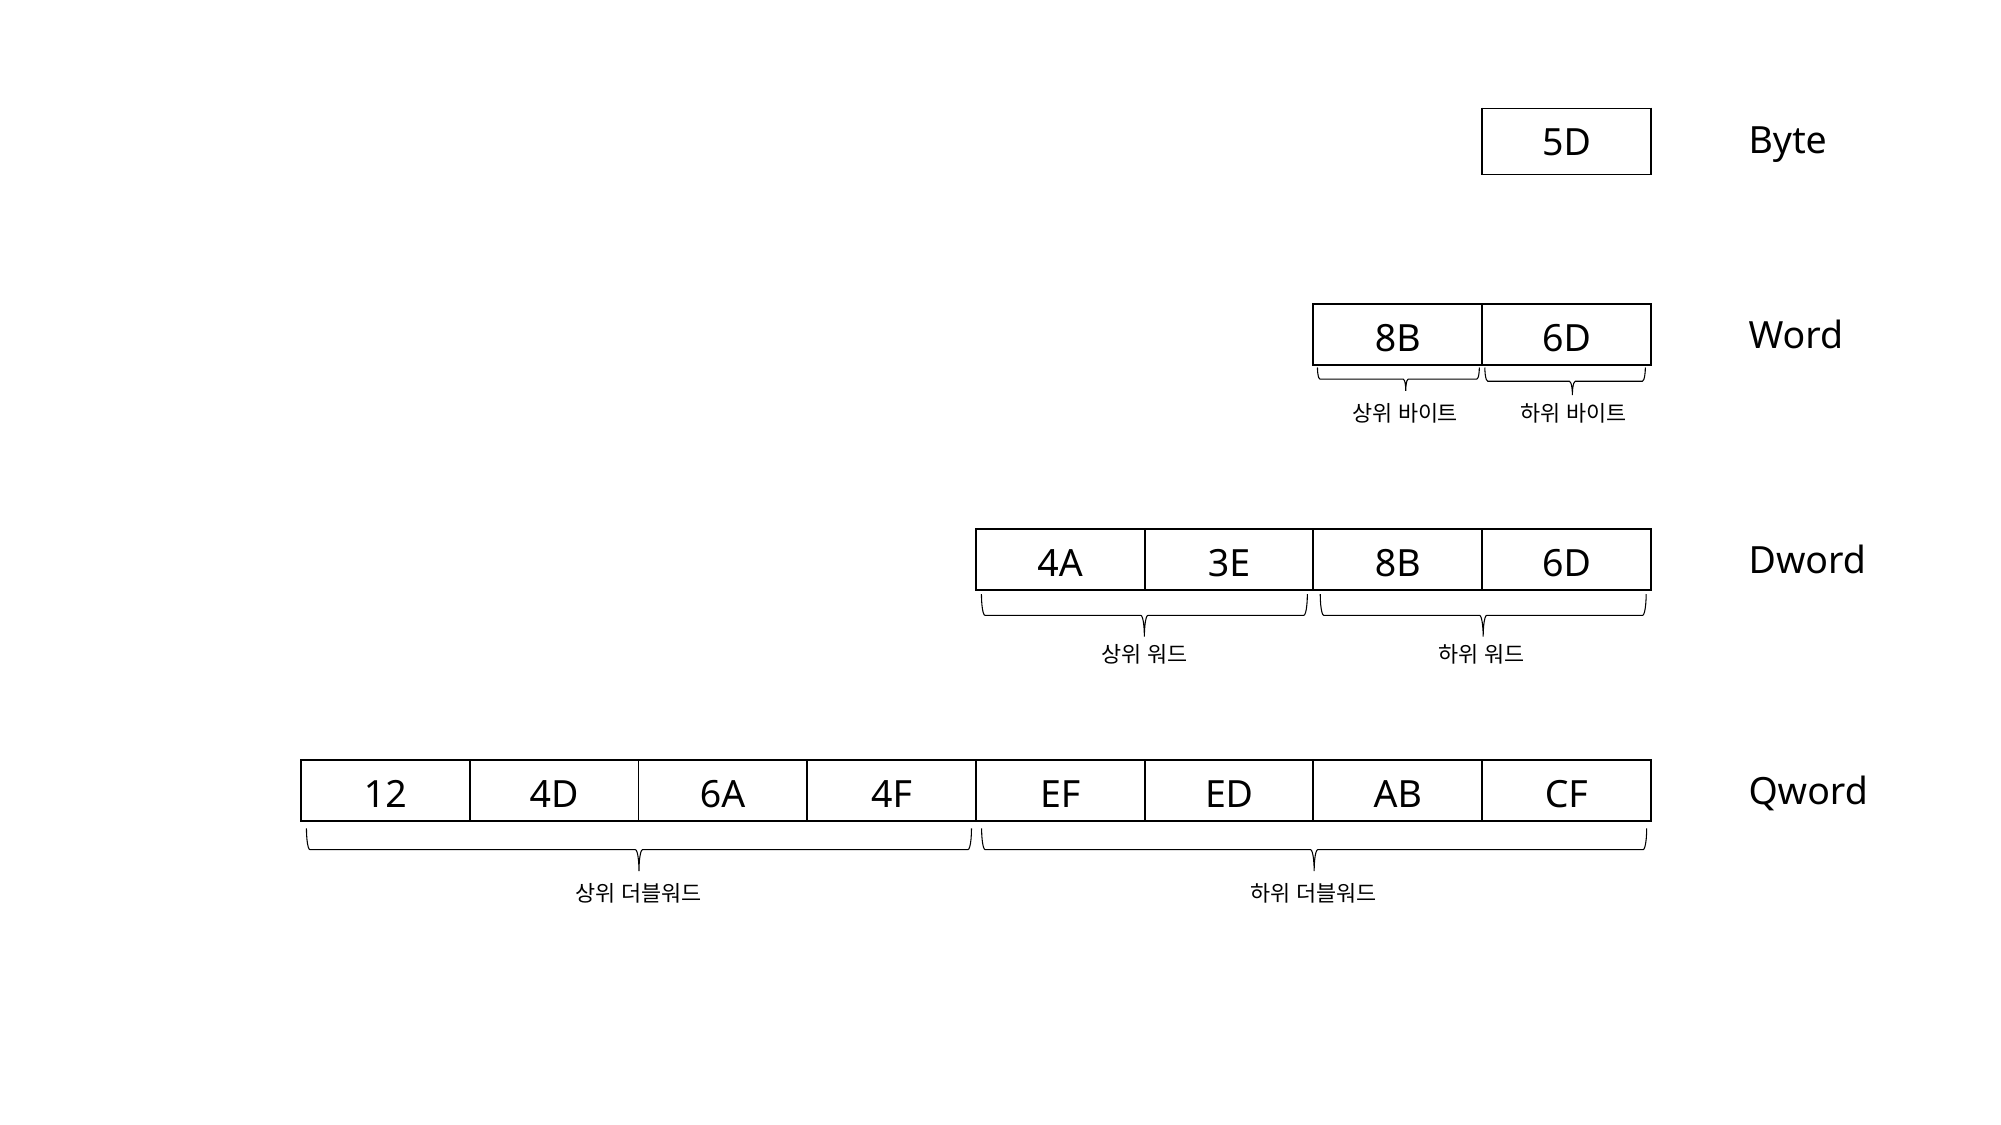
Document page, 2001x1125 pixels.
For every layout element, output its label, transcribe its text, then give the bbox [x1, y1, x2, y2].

text_box [1316, 367, 1480, 391]
text_box Dword [1733, 528, 1937, 589]
text_box 하위 바이트 [1505, 392, 1642, 434]
table_header 4A [977, 530, 1144, 589]
table_header 4D [471, 761, 638, 820]
text_box Qword [1733, 760, 1937, 820]
table_header 8B [1314, 530, 1481, 589]
table_header 6A [639, 761, 806, 820]
text_box [305, 828, 973, 872]
text_box [981, 828, 1648, 872]
text_box [980, 594, 1308, 637]
table_header AB [1314, 761, 1481, 820]
table_header 4F [808, 761, 975, 820]
table_header 6D [1483, 530, 1650, 589]
table_header 5D [1483, 109, 1650, 174]
text_box 하위 워드 [1424, 633, 1540, 675]
text_box 상위 더블워드 [511, 871, 765, 913]
table_header ED [1146, 761, 1312, 820]
table_header EF [977, 761, 1144, 820]
table_header 12 [302, 761, 469, 820]
text_box [1484, 367, 1646, 392]
table_header 3E [1146, 530, 1312, 589]
text_box [1319, 594, 1647, 637]
table_header 8B [1314, 305, 1481, 364]
text_box Word [1733, 303, 1868, 364]
table_header CF [1483, 761, 1650, 820]
table_header 6D [1483, 305, 1650, 364]
text_box Byte [1733, 108, 1868, 169]
text_box 상위 워드 [1086, 633, 1203, 675]
text_box 상위 바이트 [1337, 392, 1473, 434]
text_box 하위 더블워드 [1186, 871, 1440, 913]
